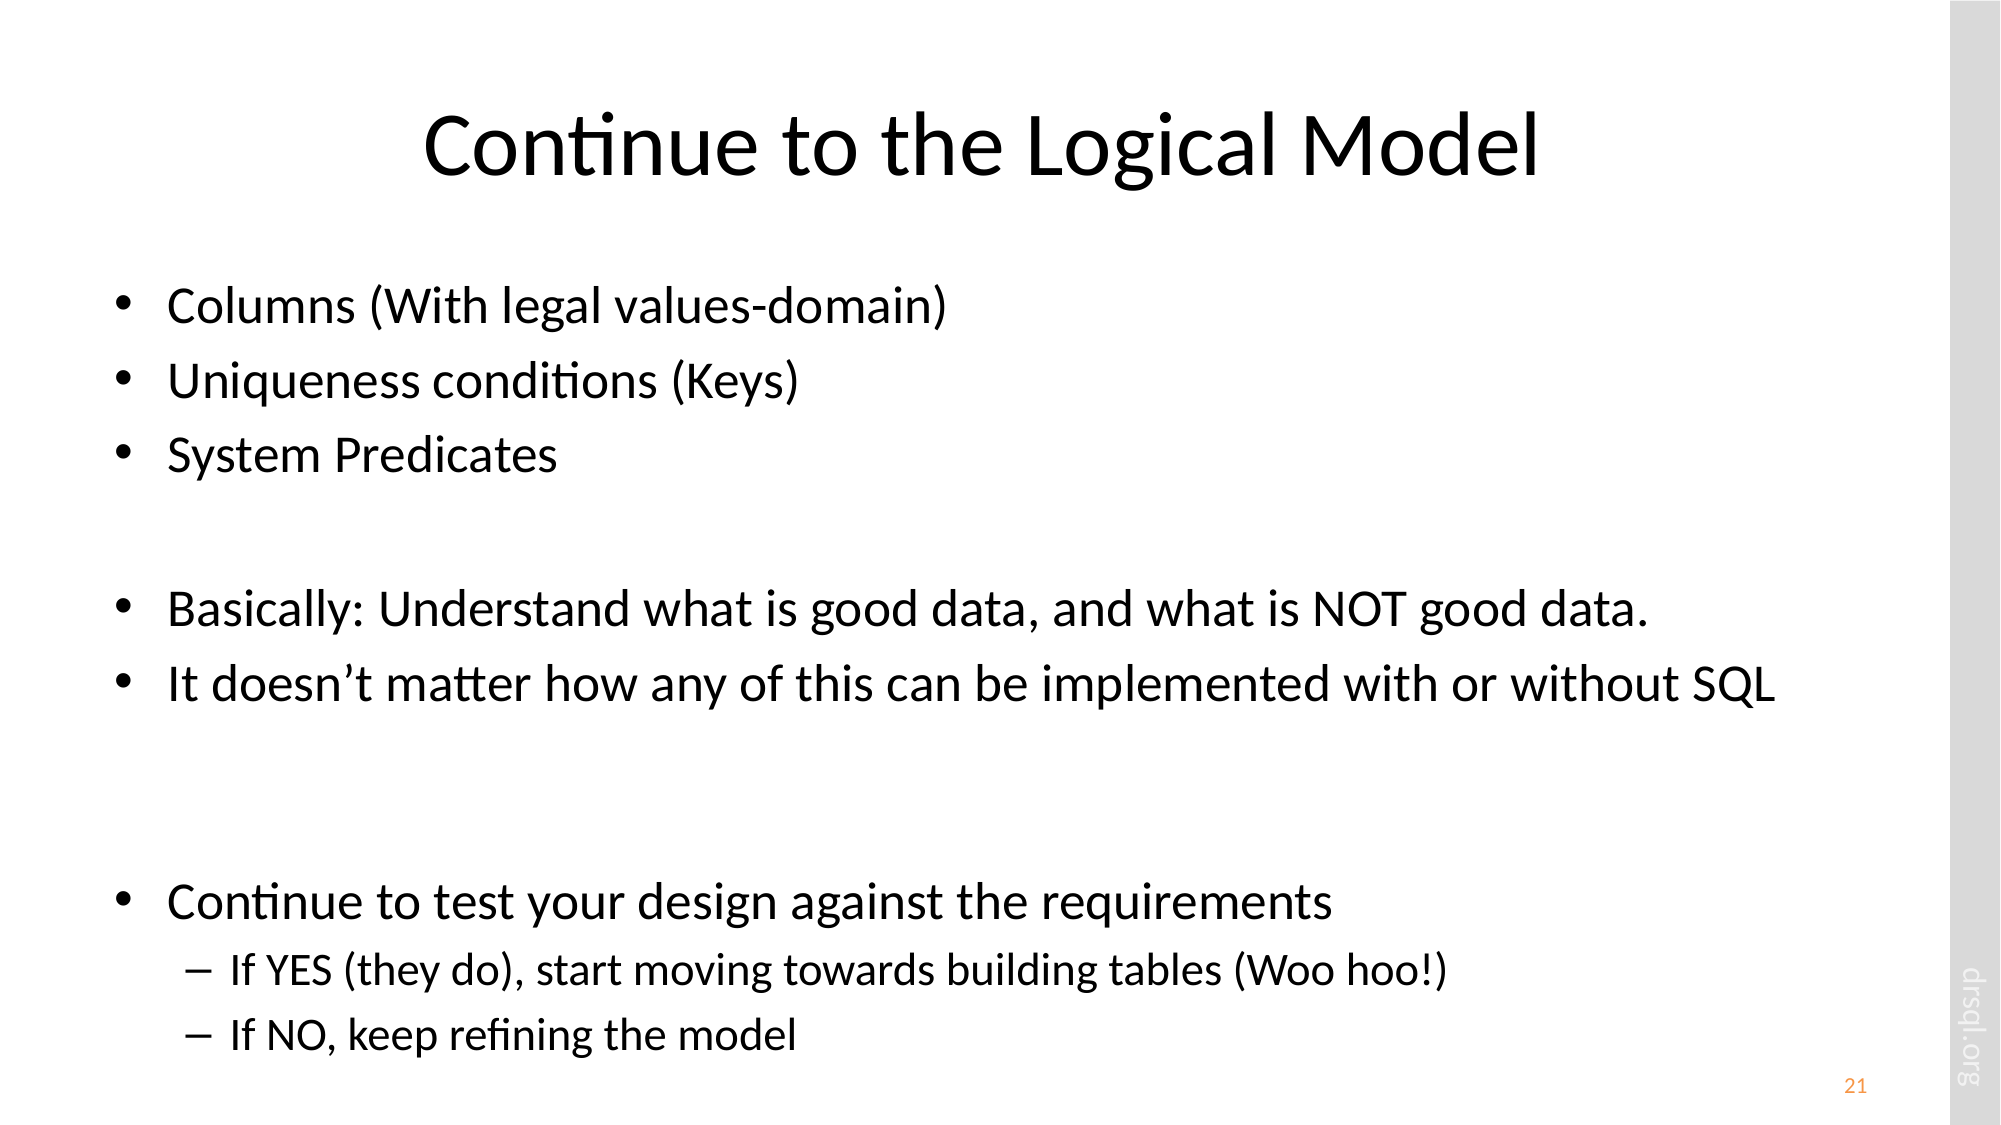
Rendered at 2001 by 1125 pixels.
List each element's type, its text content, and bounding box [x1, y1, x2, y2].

list Columns (With legal values-domain) Uniqueness conditions (Keys) System Predicates Basically: Understand what is good data, and what is NOT good data. It doesn’t matter how any of this can be implemented with or without SQL Continue to test your design against the requirements If YES (they do), start moving towards building tables (Woo hoo!) If NO, keep refining the model [99, 262, 1800, 1075]
title Continue to the Logical Model [99, 45, 1867, 233]
